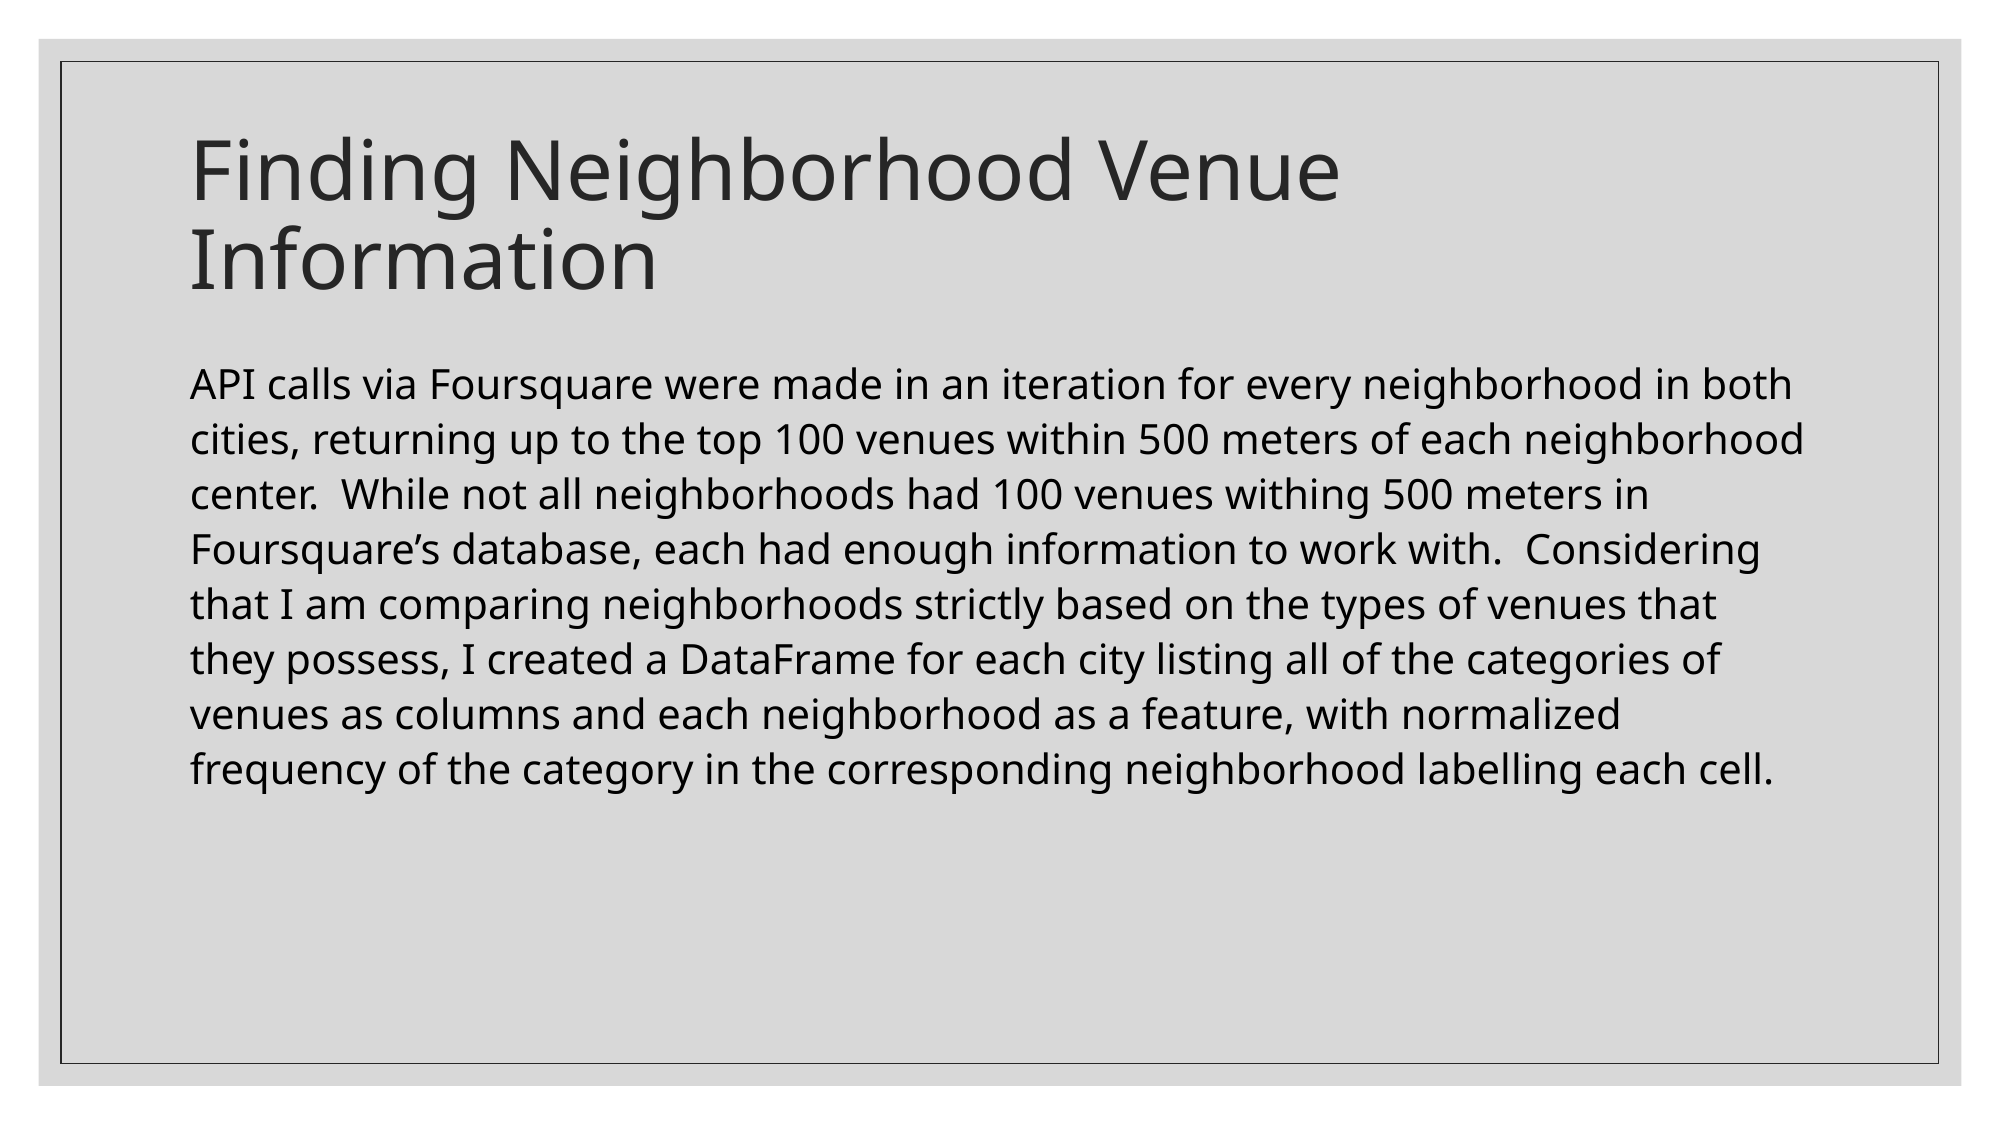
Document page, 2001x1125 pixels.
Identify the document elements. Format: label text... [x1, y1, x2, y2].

list API calls via Foursquare were made in an iteration for every neighborhood in both cities, returning up to the top 100 venues within 500 meters of each neighborhood center. While not all neighborhoods had 100 venues withing 500 meters in Foursquare’s database, each had enough information to work with. Considering that I am comparing neighborhoods strictly based on the types of venues that they possess, I created a DataFrame for each city listing all of the categories of venues as columns and each neighborhood as a feature, with normalized frequency of the category in the corresponding neighborhood labelling each cell. [174, 345, 1825, 977]
title Finding Neighborhood Venue Information [174, 105, 1825, 331]
